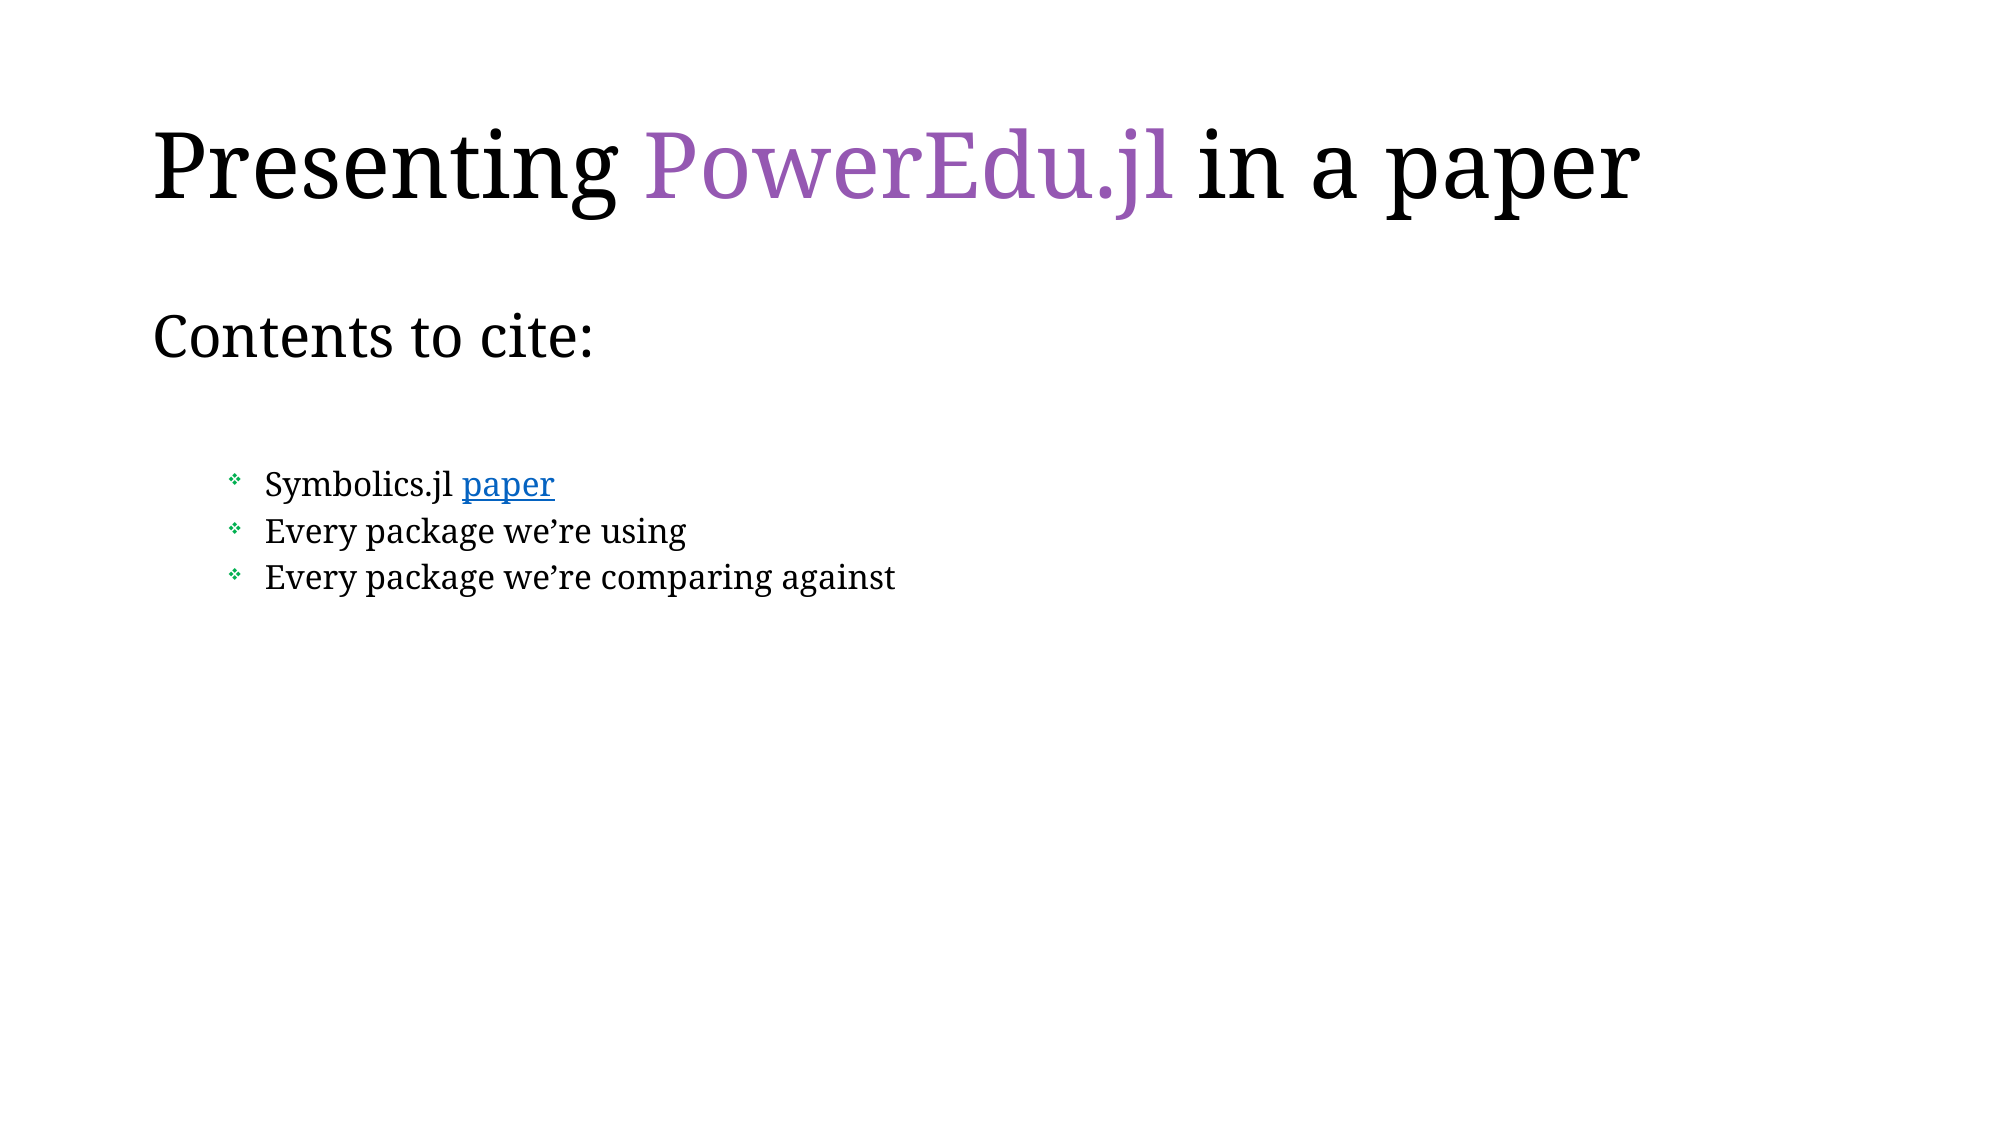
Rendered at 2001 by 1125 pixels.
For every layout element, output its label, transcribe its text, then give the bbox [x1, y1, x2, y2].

list Contents to cite: Symbolics.jl paper Every package we’re using Every package we’re comparing against [137, 299, 1863, 1014]
title Presenting PowerEdu.jl in a paper [137, 59, 1863, 278]
